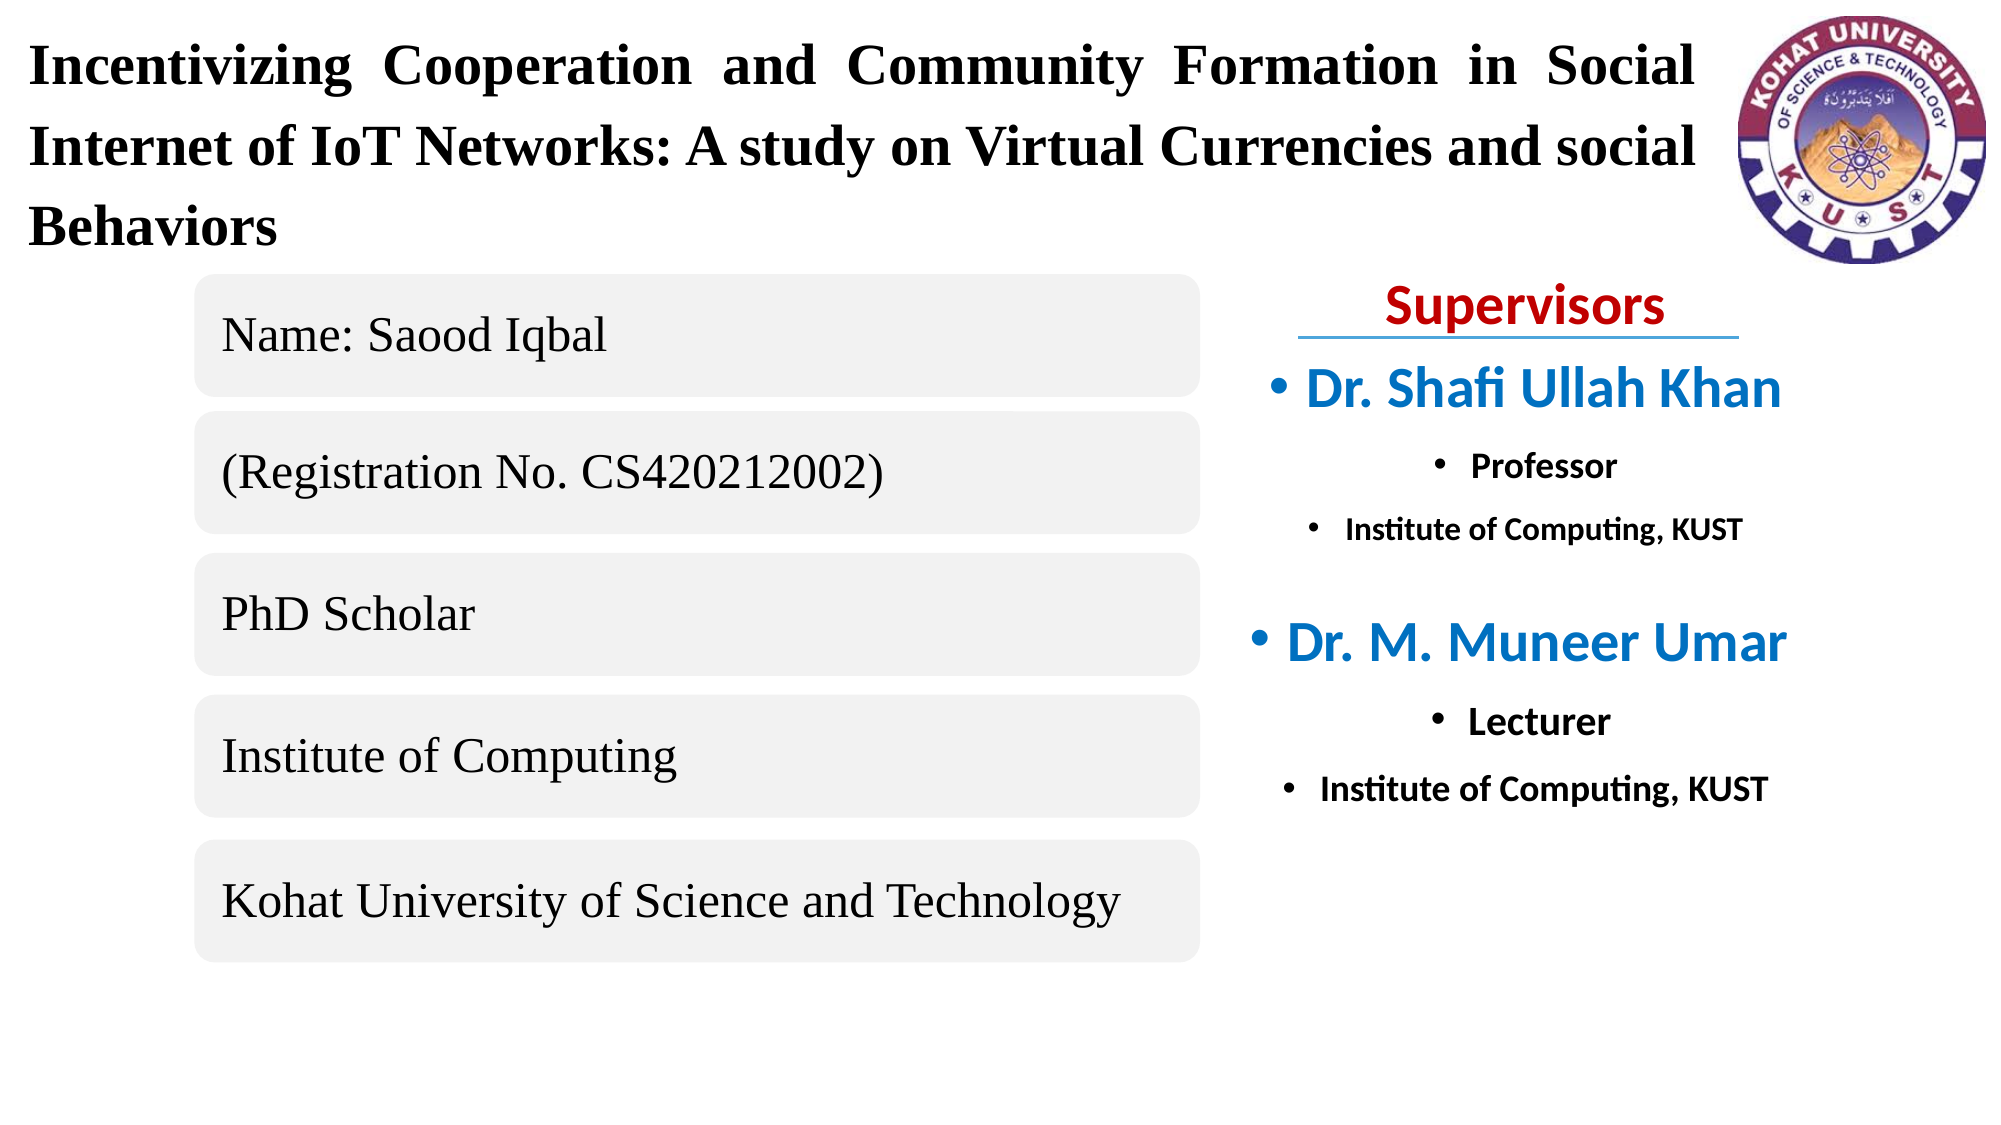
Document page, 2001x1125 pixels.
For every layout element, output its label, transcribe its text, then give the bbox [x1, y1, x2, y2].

picture [1738, 16, 1986, 264]
list Supervisors Dr. Shafi Ullah Khan Professor Institute of Computing, KUST Dr. M. Muneer Umar Lecturer Institute of Computing, KUST [1200, 266, 1852, 981]
title Incentivizing Cooperation and Community Formation in Social Internet of IoT Networks: A study on Virtual Currencies and social Behaviors [13, 75, 1713, 199]
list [194, 266, 1200, 963]
